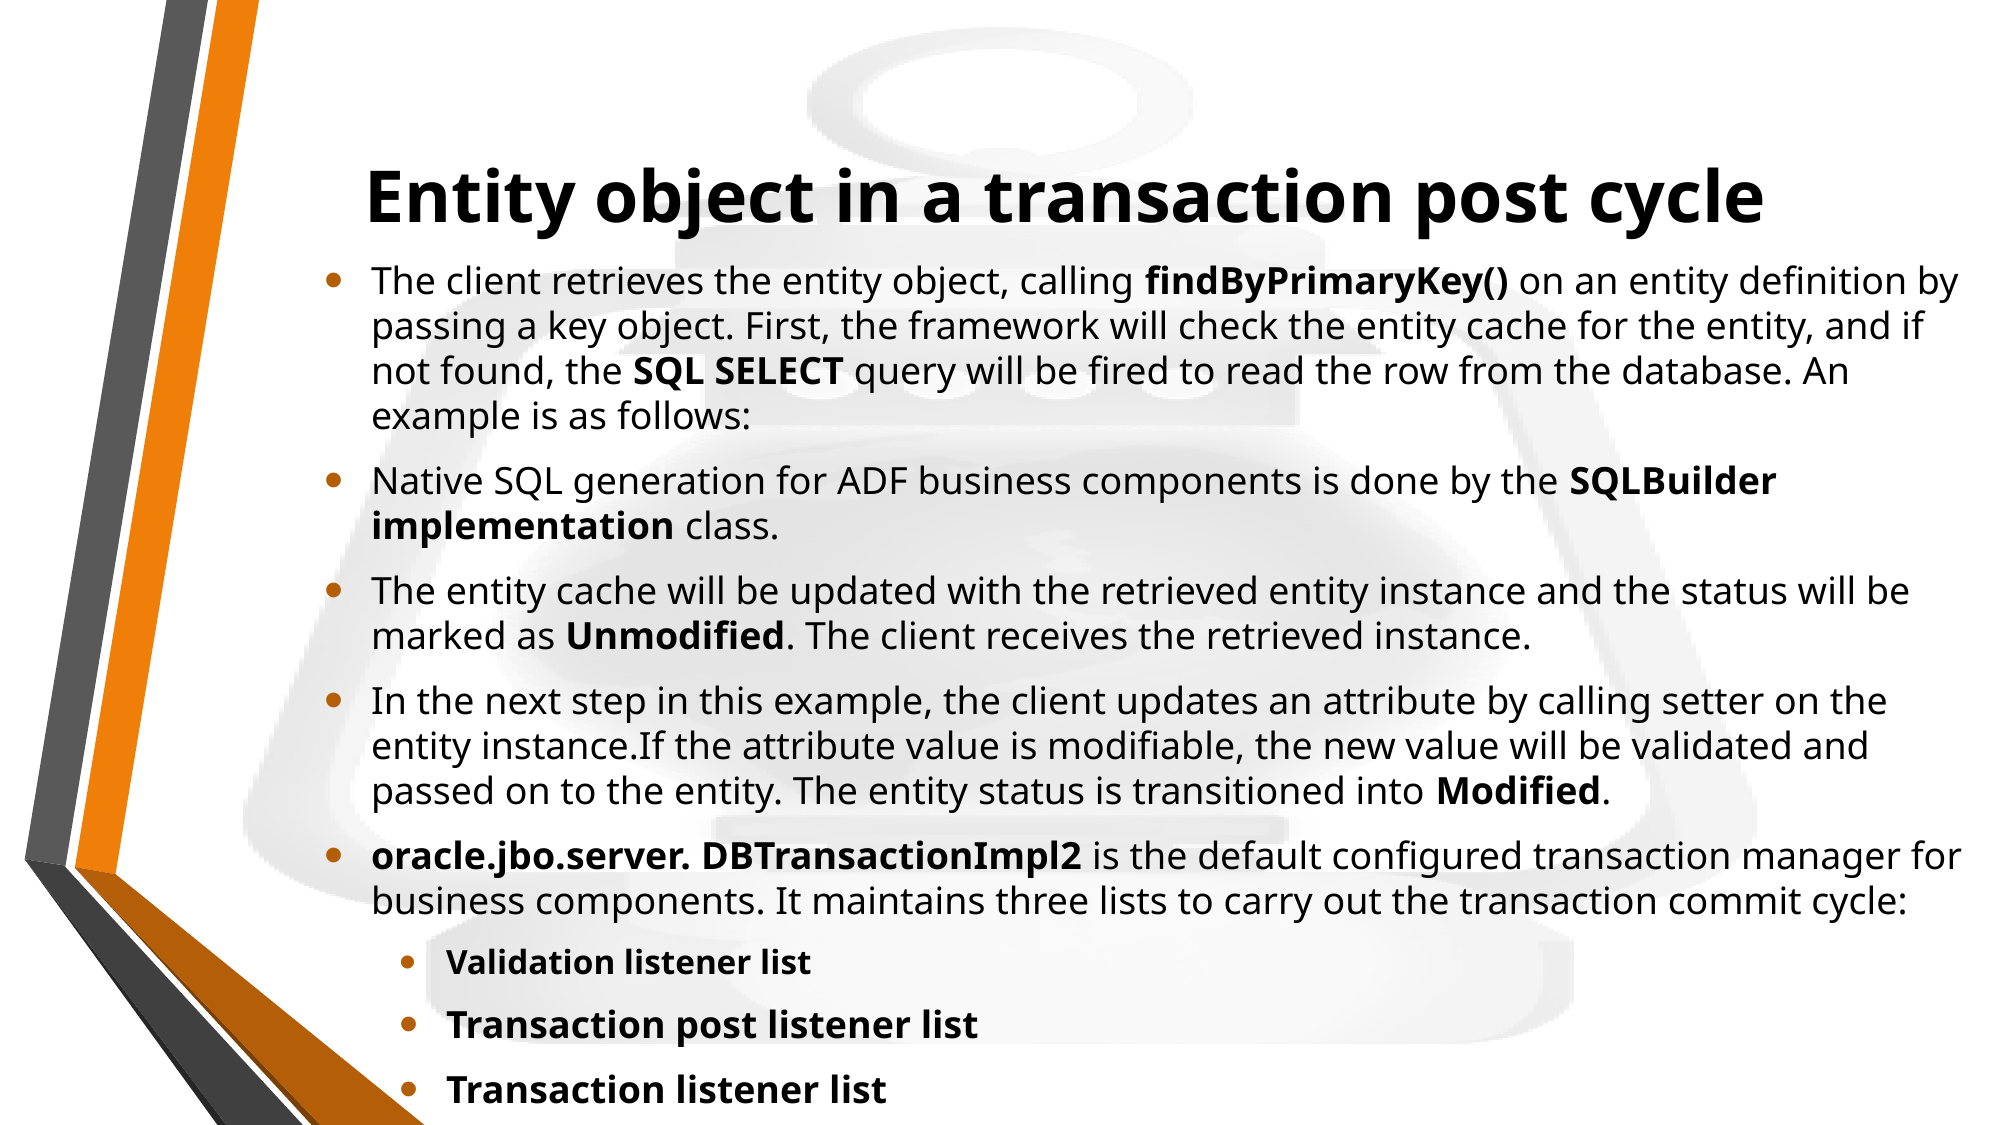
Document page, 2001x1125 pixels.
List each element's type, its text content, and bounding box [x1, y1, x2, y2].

list The client retrieves the entity object, calling findByPrimaryKey() on an entity definition by passing a key object. First, the framework will check the entity cache for the entity, and if not found, the SQL SELECT query will be fired to read the row from the database. An example is as follows: Native SQL generation for ADF business components is done by the SQLBuilder implementation class. The entity cache will be updated with the retrieved entity instance and the status will be marked as Unmodified. The client receives the retrieved instance. In the next step in this example, the client updates an attribute by calling setter on the entity instance.If the attribute value is modifiable, the new value will be validated and passed on to the entity. The entity status is transitioned into Modified. oracle.jbo.server. DBTransactionImpl2 is the default configured transaction manager for business components. It maintains three lists to carry out the transaction commit cycle: Validation listener list Transaction post listener list Transaction listener list [309, 257, 1984, 1112]
title Entity object in a transaction post cycle [243, 112, 1887, 276]
